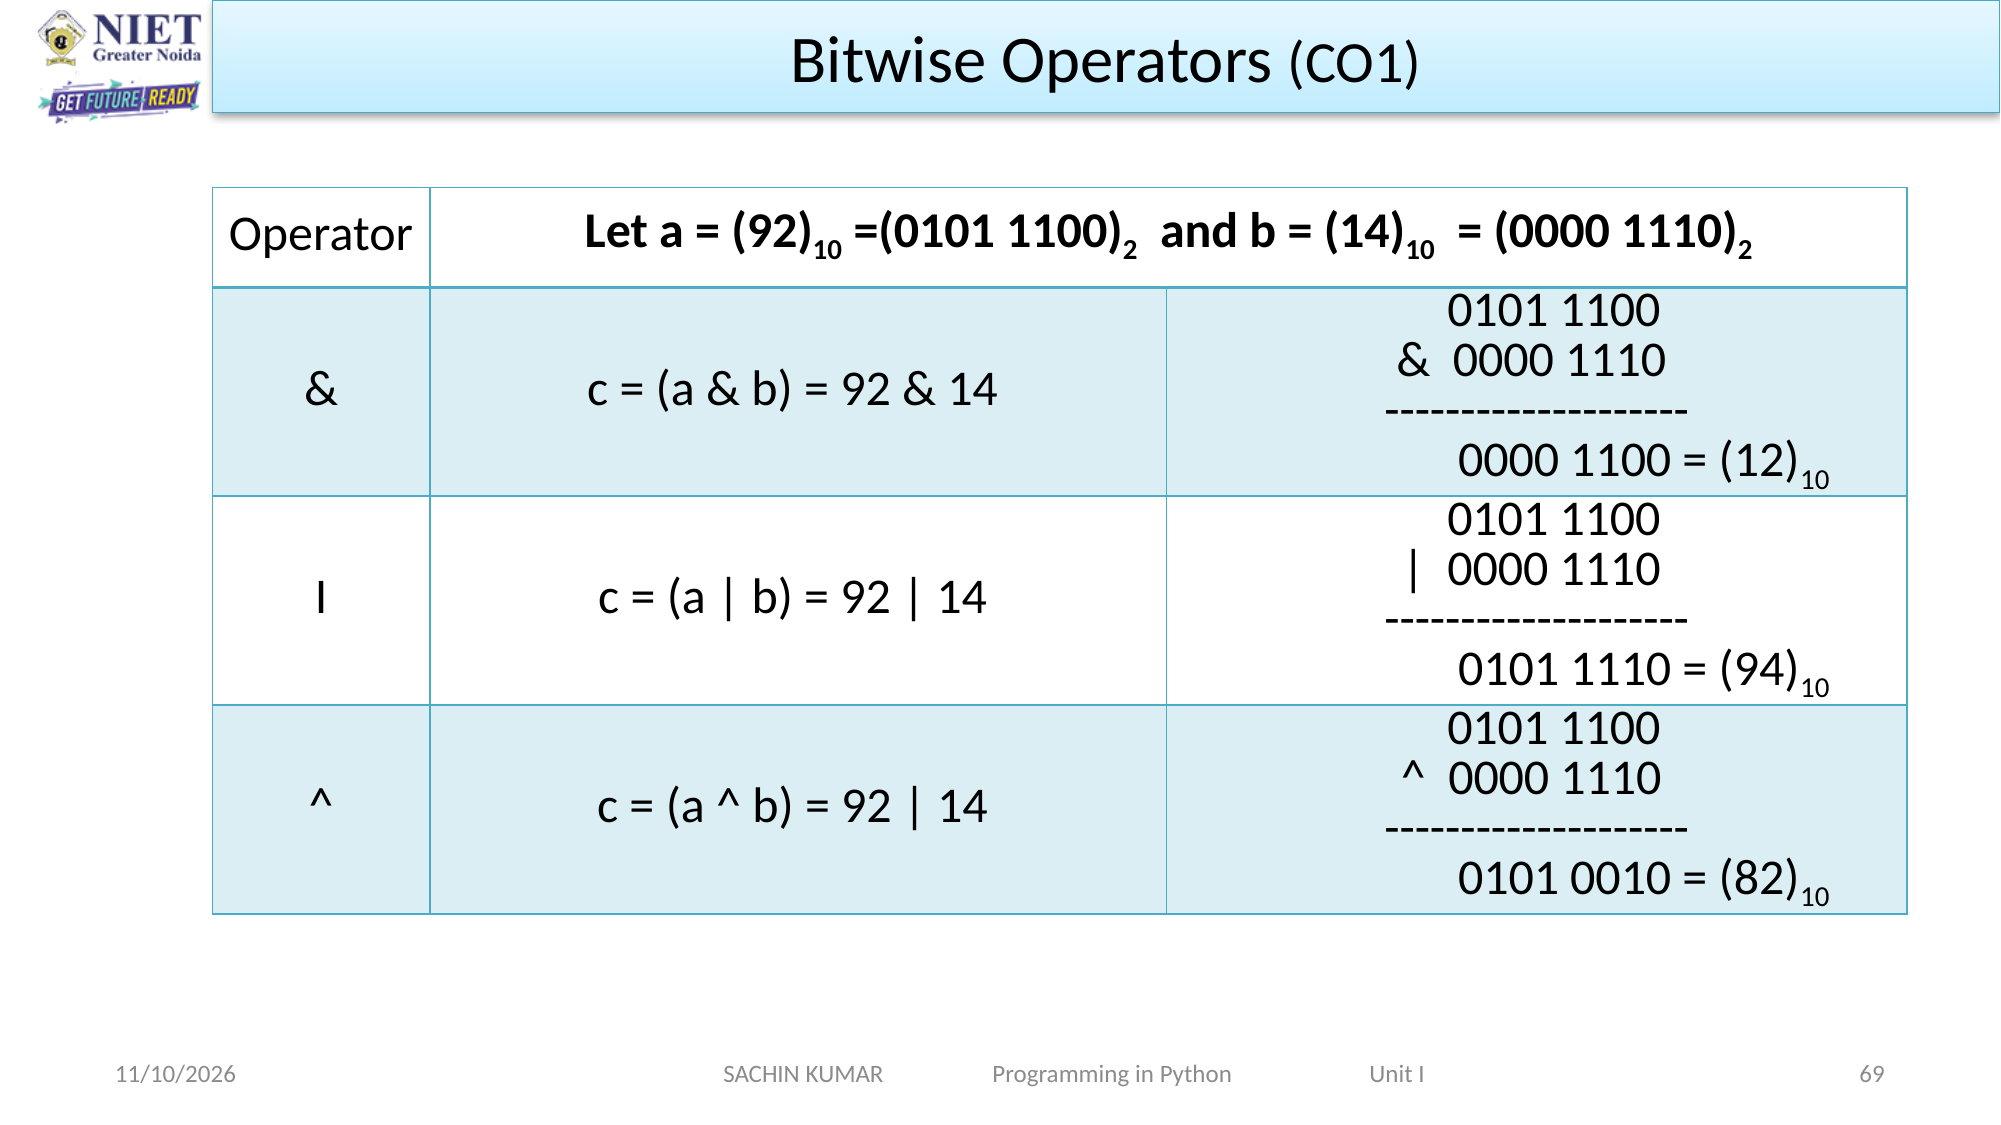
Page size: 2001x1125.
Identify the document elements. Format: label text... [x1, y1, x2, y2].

slide_number 69 [1433, 1042, 1900, 1103]
table_cell c = (a | b) = 92 | 14 [431, 497, 1166, 704]
table_cell c = (a & b) = 92 & 14 [431, 289, 1166, 495]
table_header Operator [213, 188, 429, 286]
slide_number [99, 1042, 567, 1103]
picture [0, 0, 238, 135]
table_cell 0101 1100 | 0000 1110 -------------------- 0101 1110 = (94)10 [1167, 497, 1906, 704]
table_cell & [213, 289, 429, 495]
table_cell c = (a ^ b) = 92 | 14 [431, 706, 1166, 913]
table_cell 0101 1100 & 0000 1110 -------------------- 0000 1100 = (12)10 [1167, 289, 1906, 495]
text_box Bitwise Operators (CO1) [238, 0, 2000, 113]
table_cell ^ [213, 706, 429, 913]
table_cell 0101 1100 ^ 0000 1110 -------------------- 0101 0010 = (82)10 [1167, 706, 1906, 913]
table_header Let a = (92)10 =(0101 1100)2 and b = (14)10 = (0000 1110)2 [431, 188, 1906, 286]
footer SACHIN KUMAR Programming in Python Unit I [662, 1042, 1433, 1103]
table_cell I [213, 497, 429, 704]
